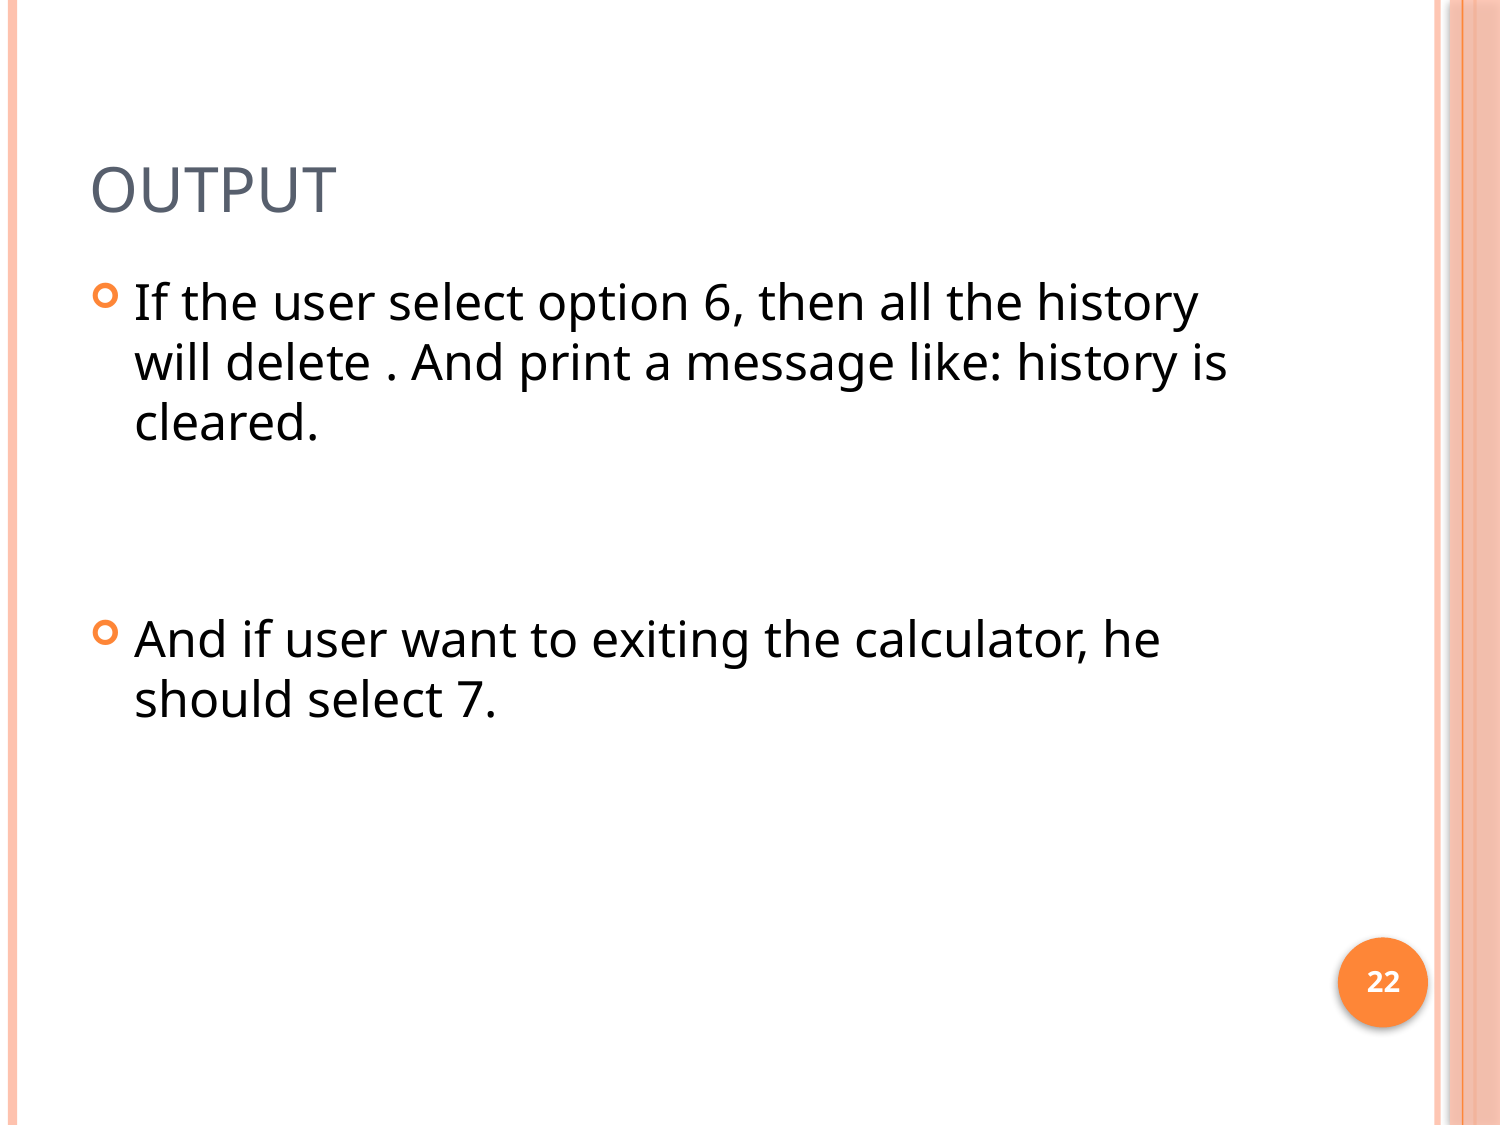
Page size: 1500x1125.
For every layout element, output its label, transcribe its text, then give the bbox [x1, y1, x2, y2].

title output [75, 45, 1300, 233]
list If the user select option 6, then all the history will delete . And print a message like: history is cleared. And if user want to exiting the calculator, he should select 7. [75, 262, 1300, 1062]
slide_number 22 [1333, 940, 1434, 1027]
